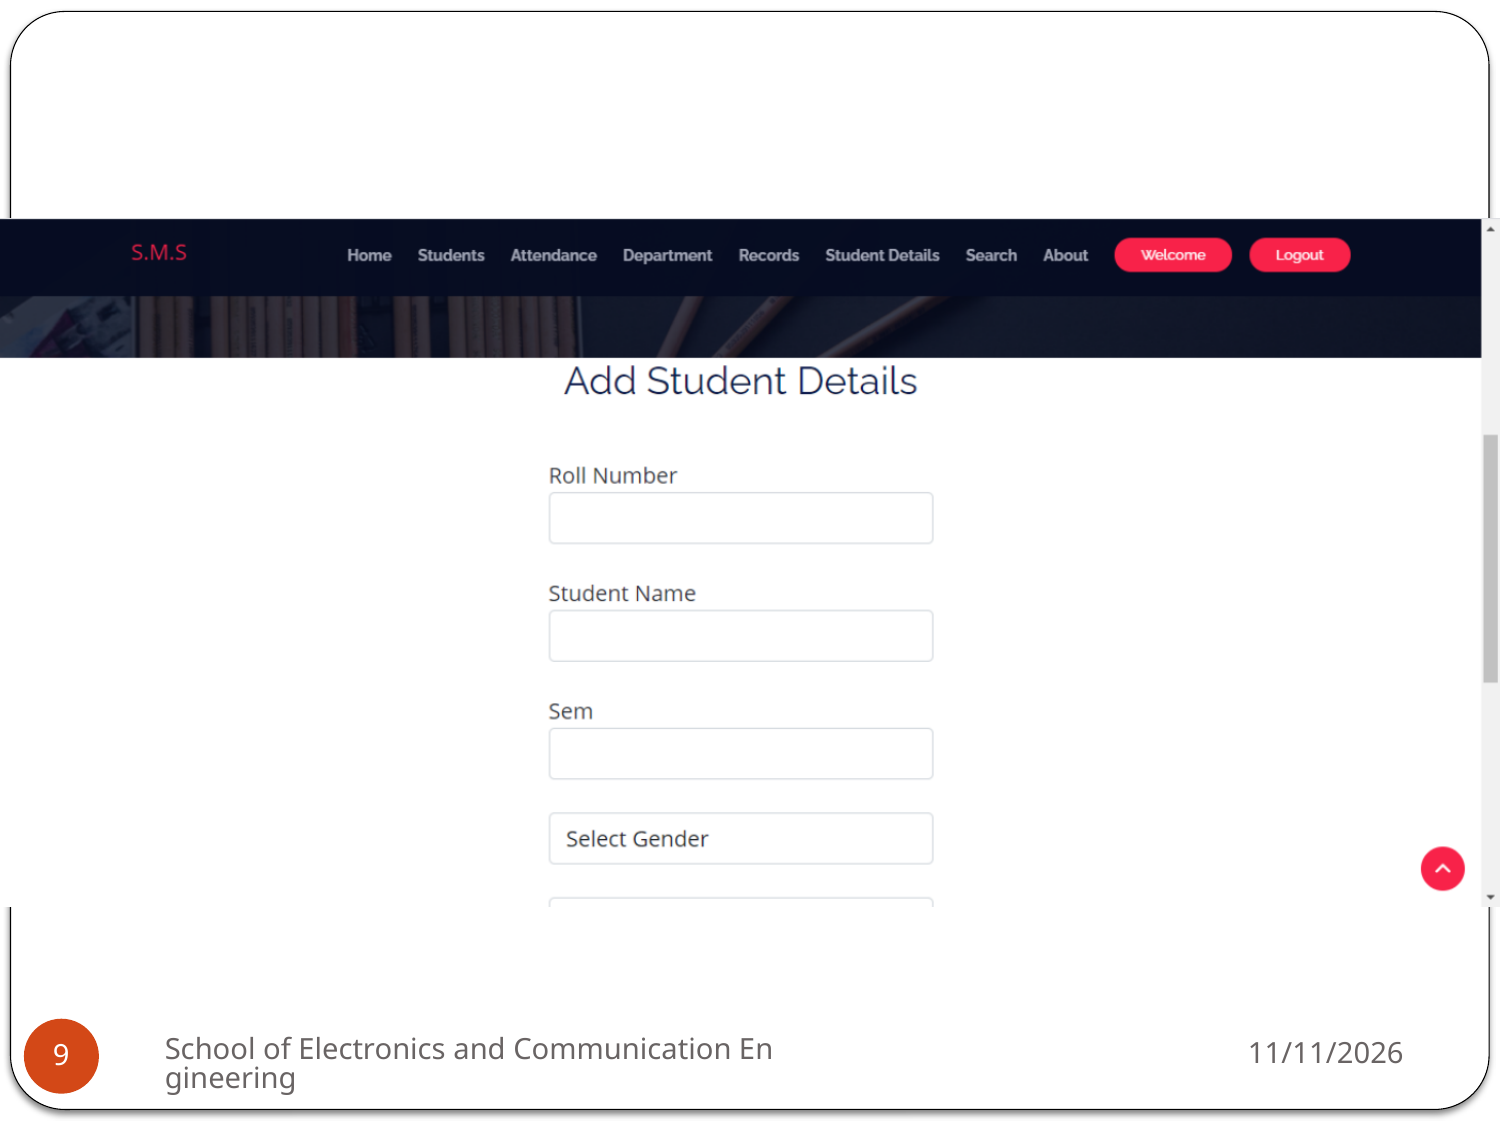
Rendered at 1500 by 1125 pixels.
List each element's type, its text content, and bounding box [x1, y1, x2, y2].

footer School of Electronics and Communication Engineering [150, 1012, 800, 1088]
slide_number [1012, 1015, 1419, 1094]
slide_number 9 [23, 1018, 99, 1094]
picture [0, 218, 1500, 907]
